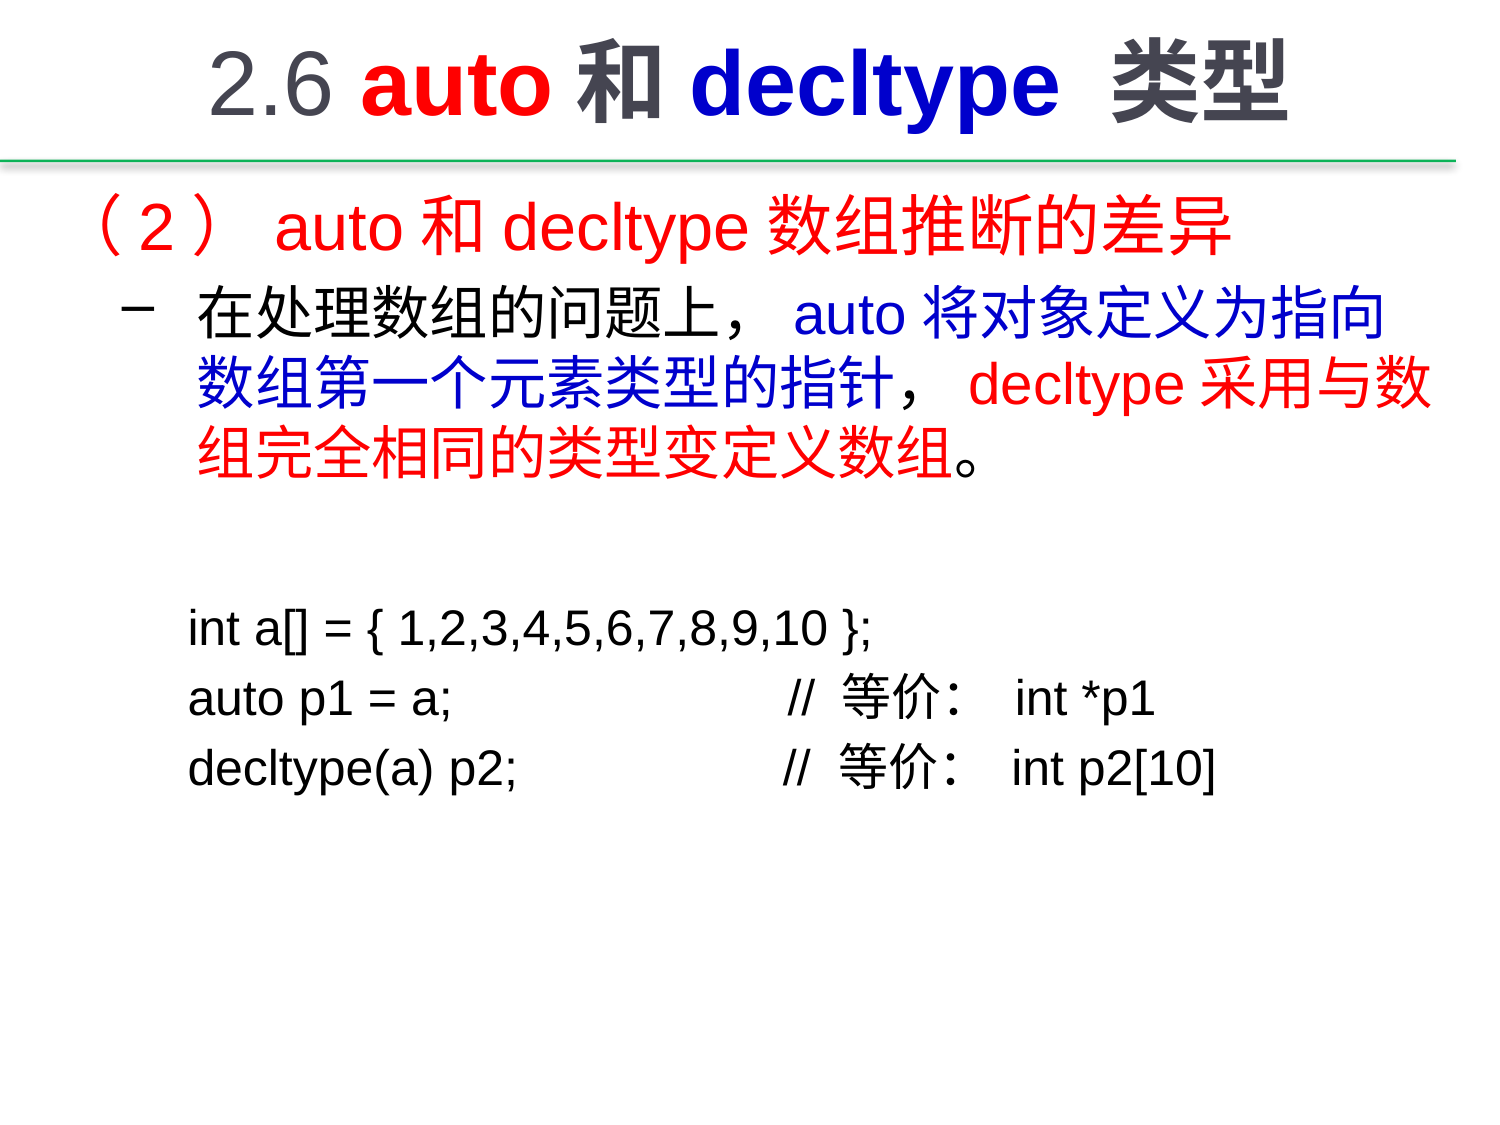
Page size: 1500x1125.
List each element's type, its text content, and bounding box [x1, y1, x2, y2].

title 2.6 auto和decltype 类型 [75, 12, 1425, 146]
list （2）auto和decltype数组推断的差异 在处理数组的问题上，auto将对象定义为指向数组第一个元素类型的指针，decltype采用与数组完全相同的类型变定义数组。 int a[] = { 1,2,3,4,5,6,7,8,9,10 }; auto p1 = a; // 等价： int *p1 decltype(a) p2; // 等价： int p2[10] [41, 176, 1456, 1025]
